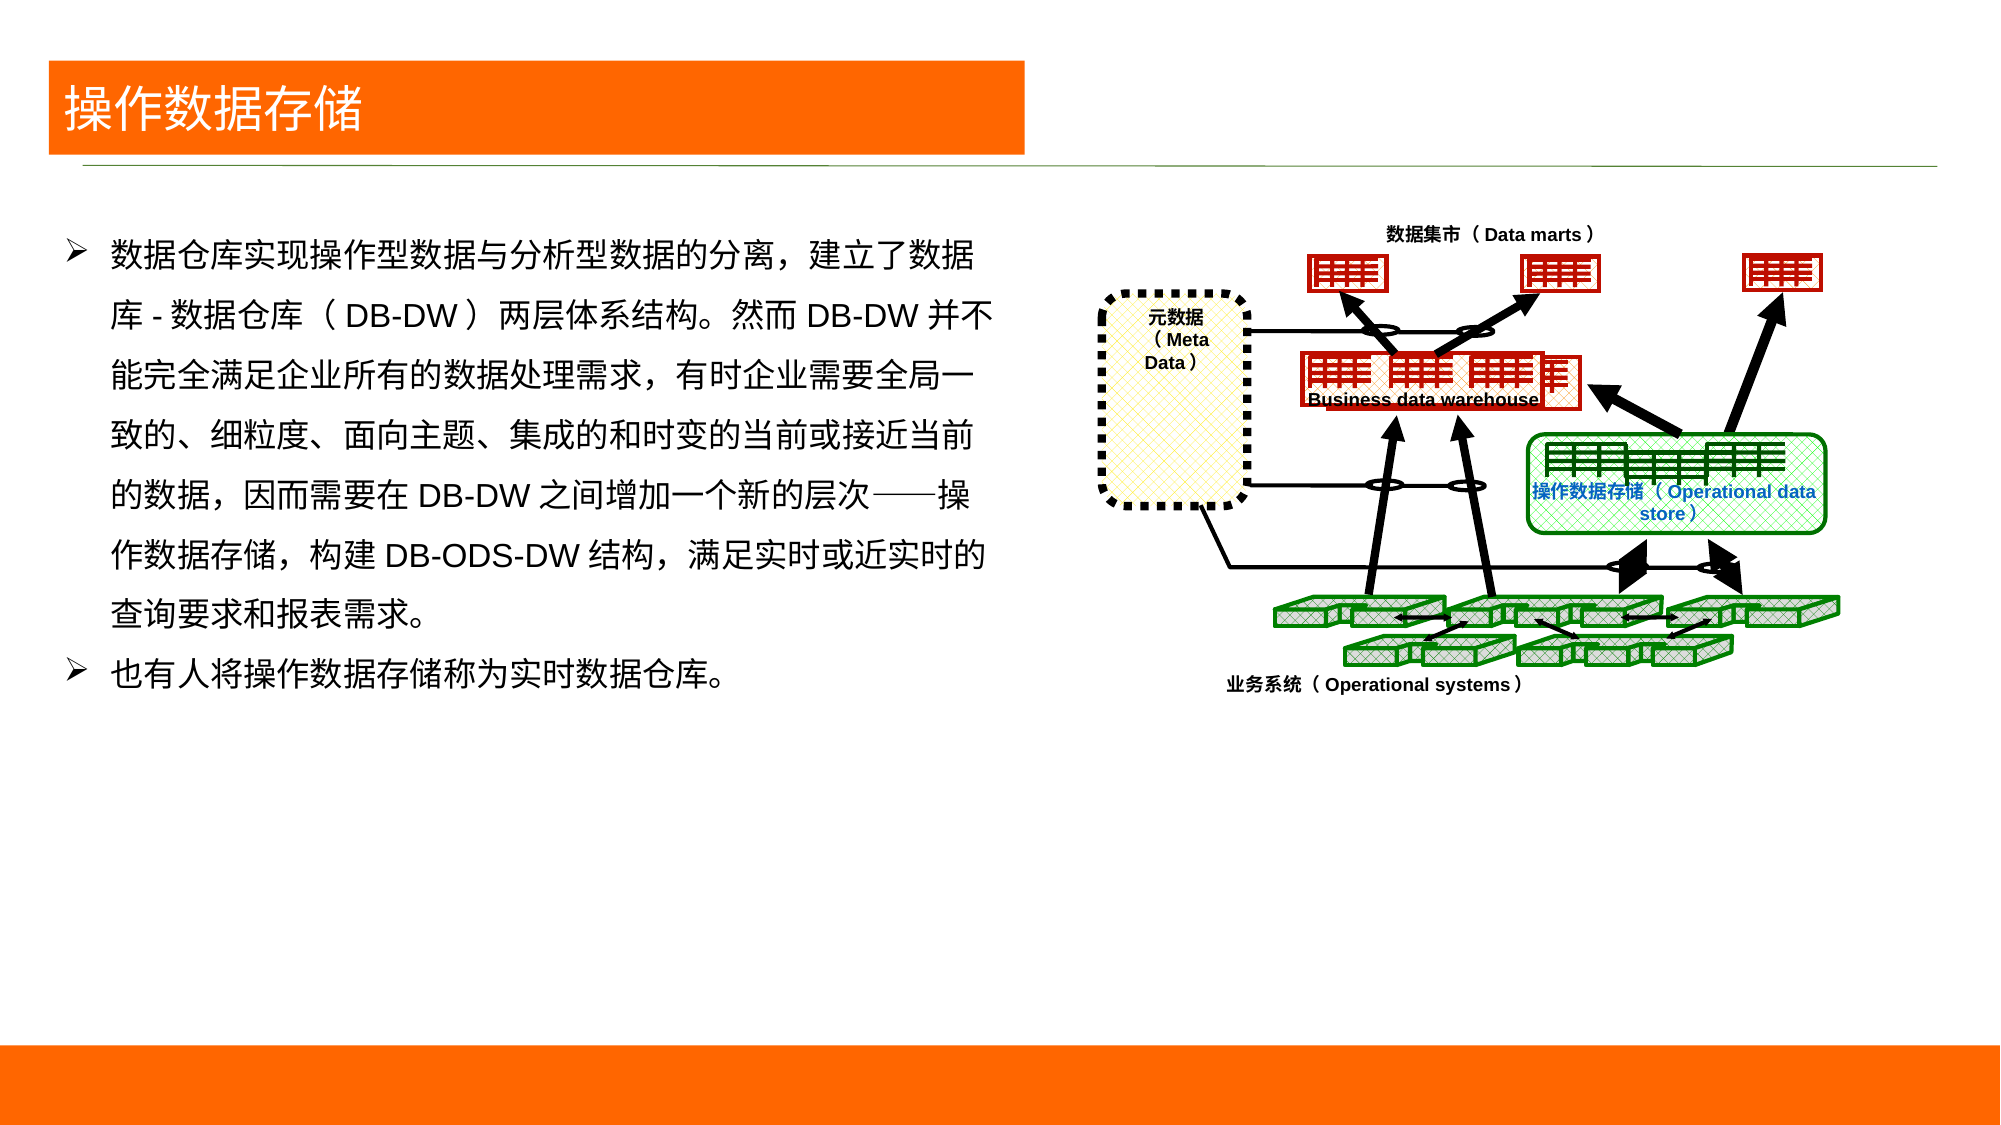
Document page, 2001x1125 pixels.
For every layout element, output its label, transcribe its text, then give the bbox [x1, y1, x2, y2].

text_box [1101, 222, 1839, 696]
slide_number [1412, 1042, 1863, 1103]
text_box [0, 1044, 2000, 1125]
text_box 数据仓库实现操作型数据与分析型数据的分离，建立了数据库-数据仓库（DB-DW）两层体系结构。然而DB-DW并不能完全满足企业所有的数据处理需求，有时企业需要全局一致的、细粒度、面向主题、集成的和时变的当前或接近当前的数据，因而需要在DB-DW之间增加一个新的层次——操作数据存储，构建DB-ODS-DW结构，满足实时或近实时的查询要求和报表需求。 也有人将操作数据存储称为实时数据仓库。 [49, 206, 1011, 718]
text_box 操作数据存储 [48, 60, 1026, 156]
